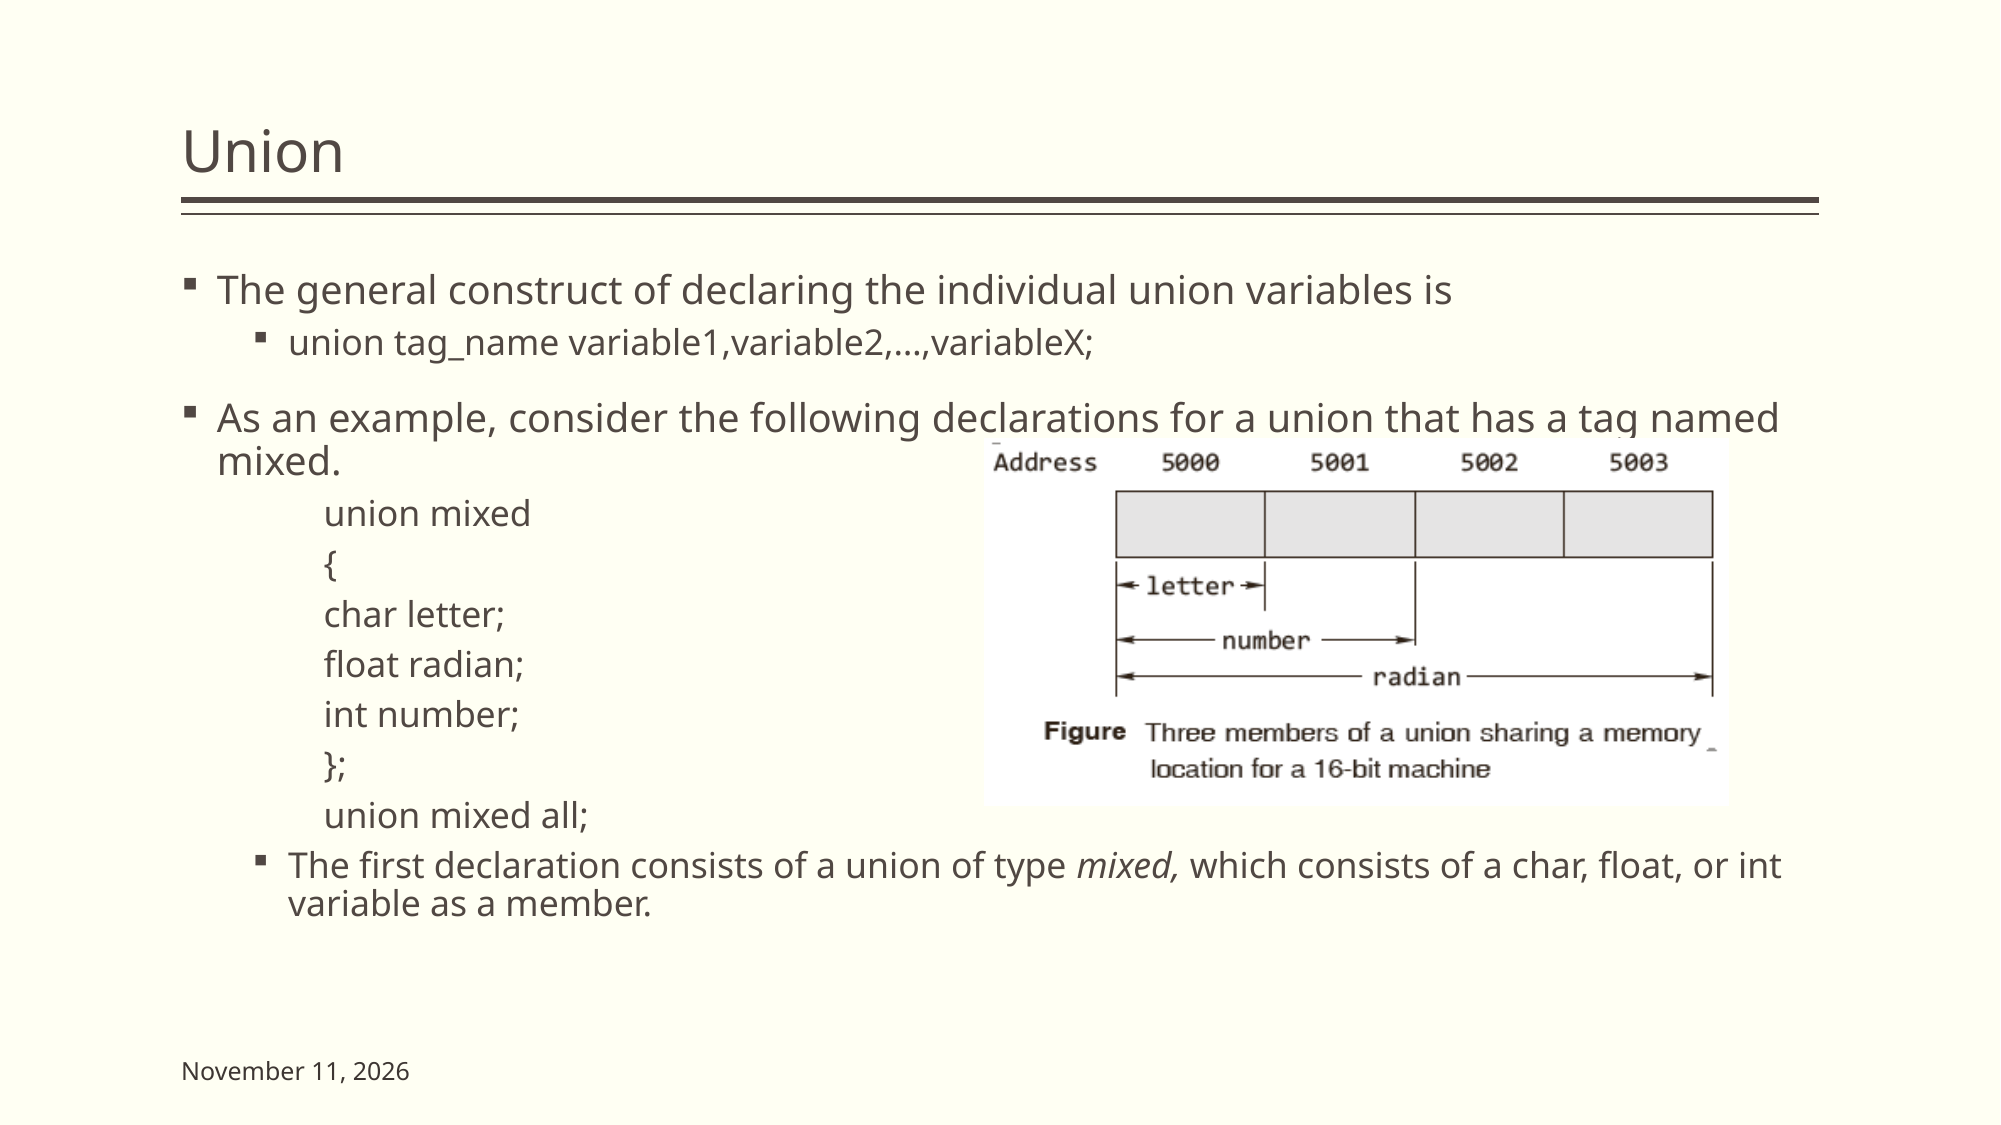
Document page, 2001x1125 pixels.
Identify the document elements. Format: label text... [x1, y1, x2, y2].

list The general construct of declaring the individual union variables is union tag_name variable1,variable2,…,variableX; As an example, consider the following declarations for a union that has a tag named mixed. union mixed { char letter; float radian; int number; }; union mixed all; The first declaration consists of a union of type mixed, which consists of a char, float, or int variable as a member. [181, 262, 1819, 935]
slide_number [181, 1042, 482, 1103]
title Union [181, 12, 1819, 193]
picture [984, 438, 1729, 806]
